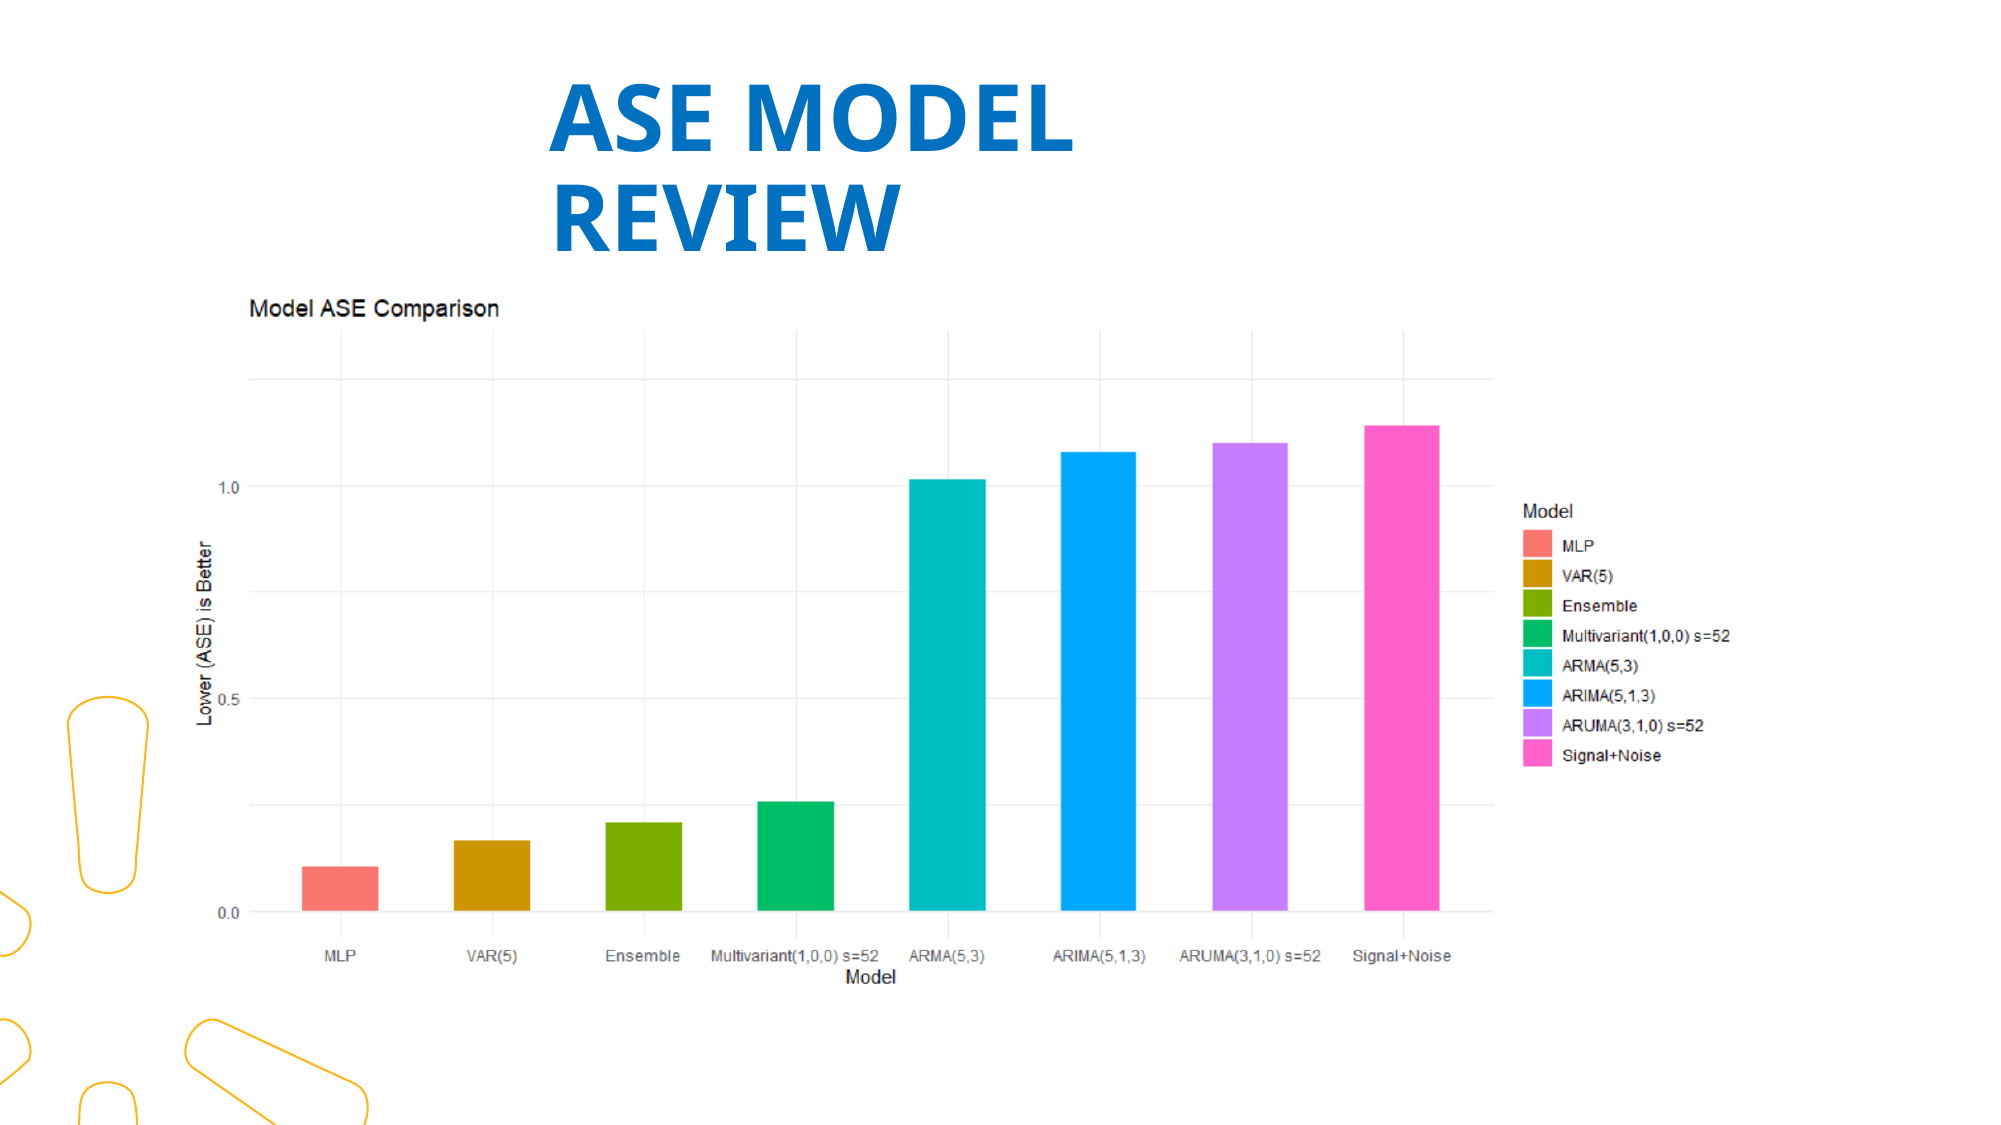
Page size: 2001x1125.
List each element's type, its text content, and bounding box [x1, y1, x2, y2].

picture [184, 280, 1738, 988]
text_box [0, 696, 368, 1125]
title ASE MODEL REVIEW [534, 62, 1389, 280]
